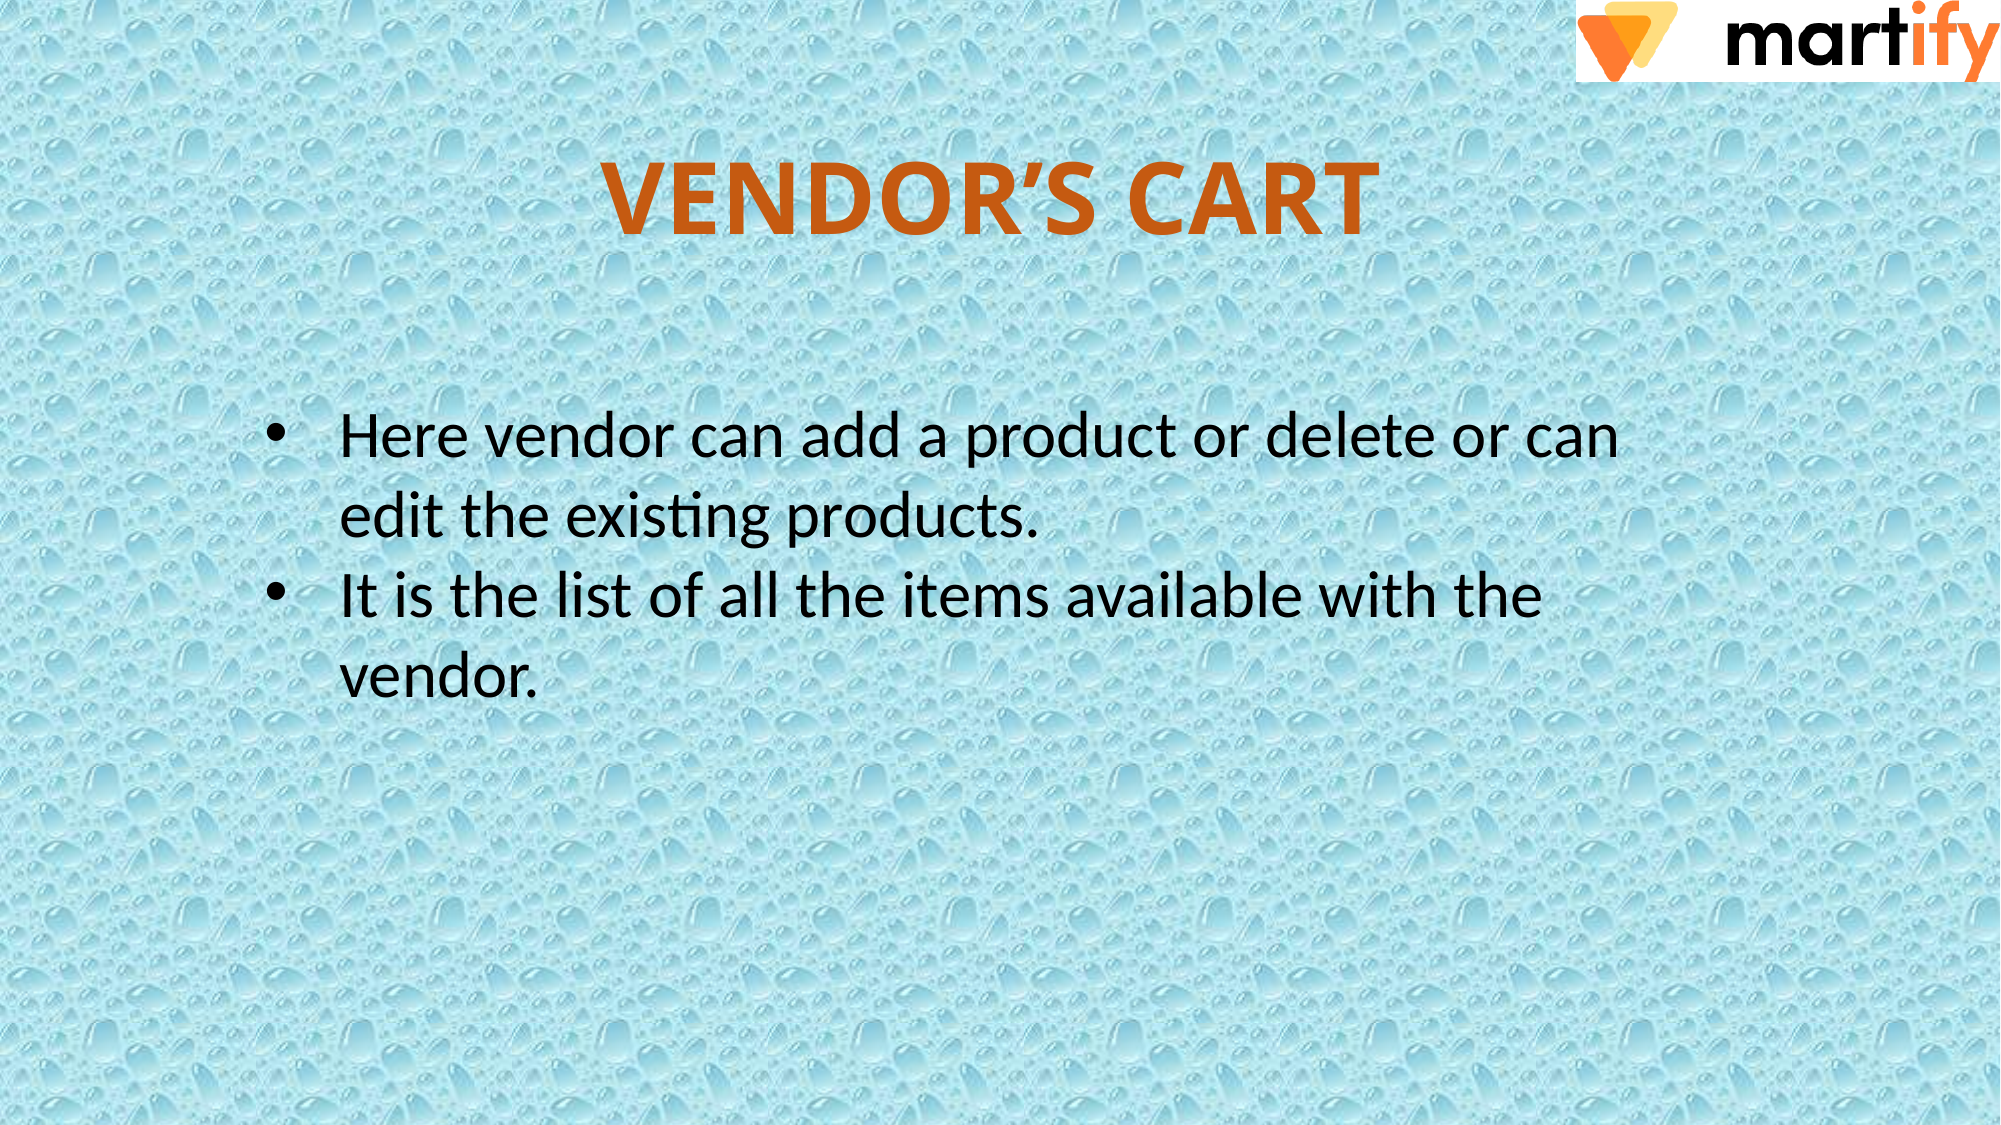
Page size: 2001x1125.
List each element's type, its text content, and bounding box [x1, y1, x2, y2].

text_box Here vendor can add a product or delete or can edit the existing products. It is the list of all the items available with the vendor. [249, 383, 1751, 799]
title VENDOR’S CART [243, 79, 1739, 265]
picture [0, 0, 2001, 1125]
